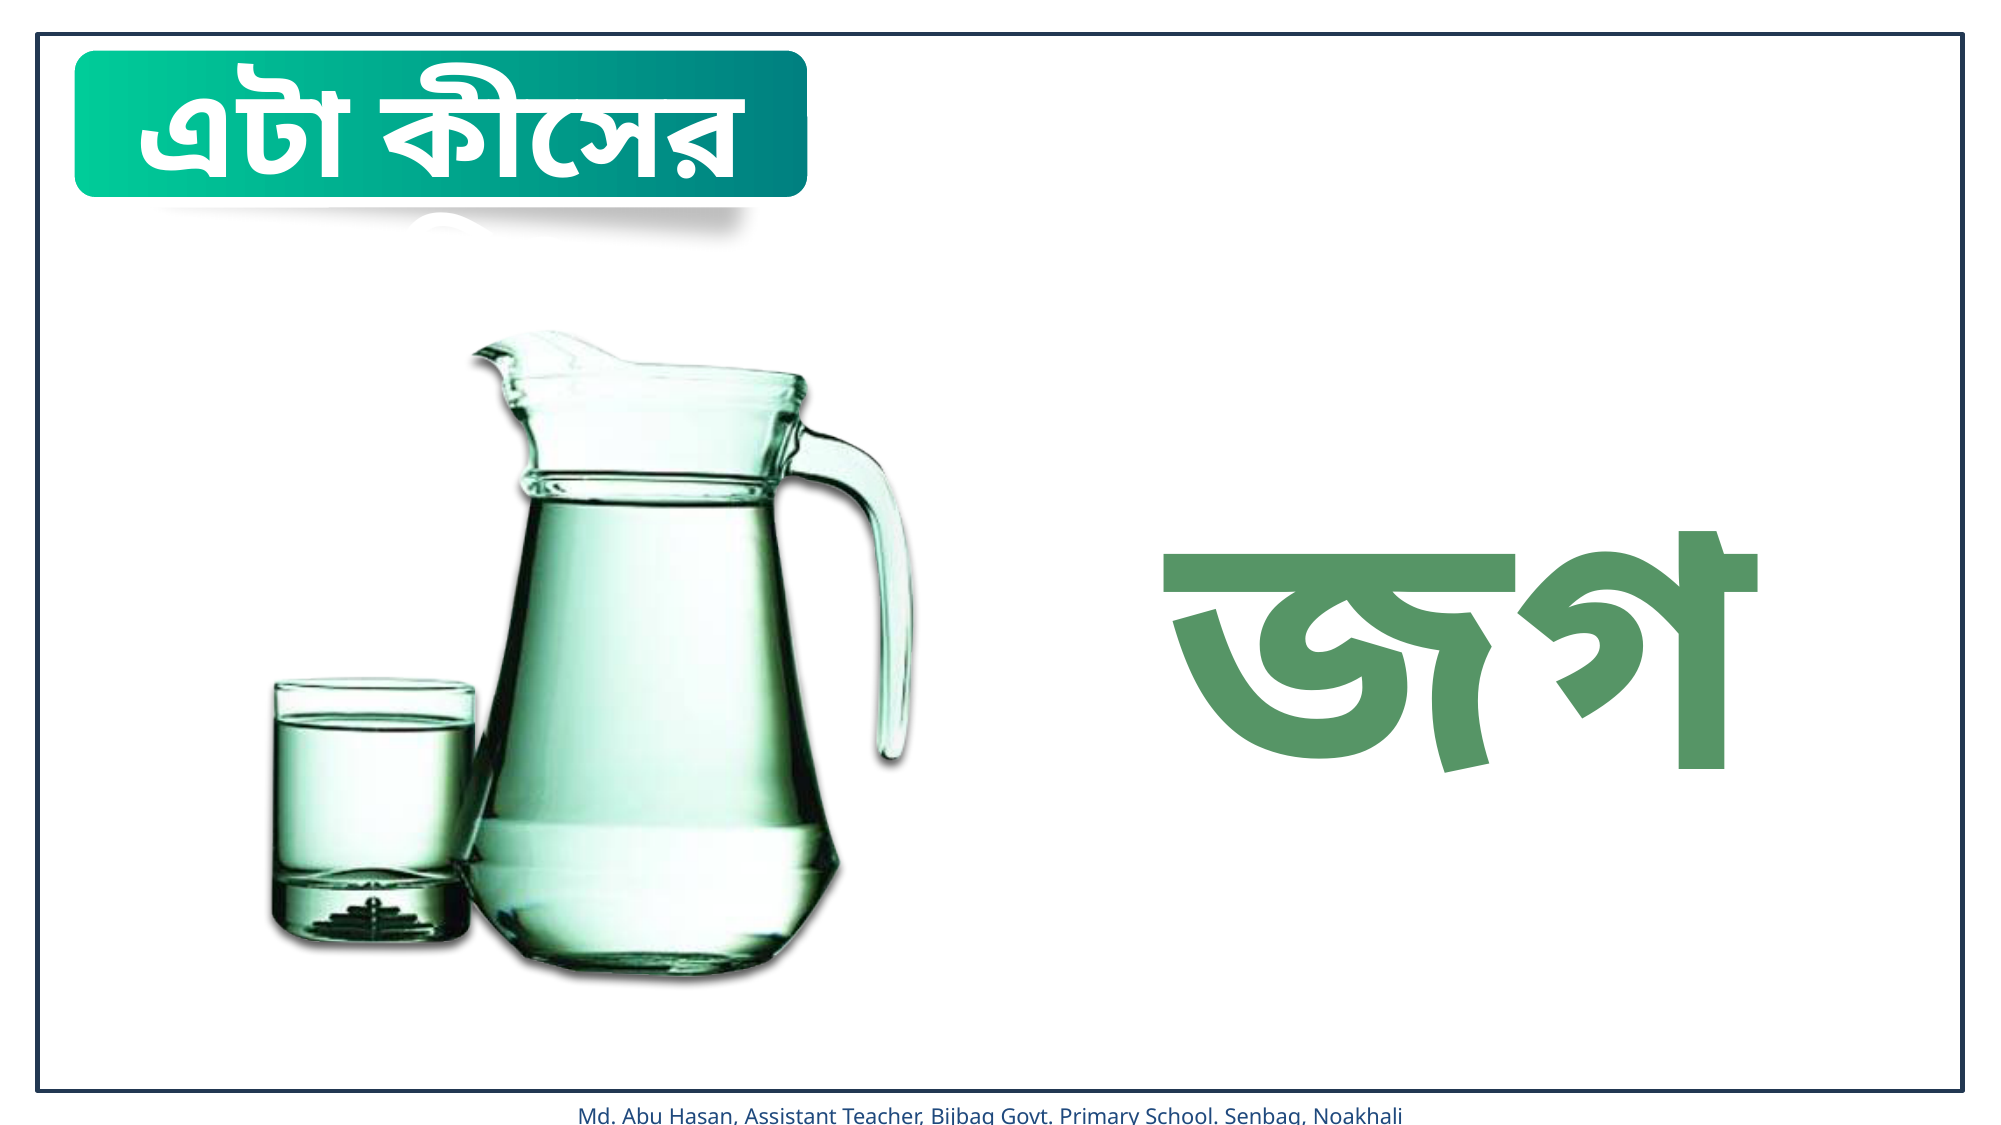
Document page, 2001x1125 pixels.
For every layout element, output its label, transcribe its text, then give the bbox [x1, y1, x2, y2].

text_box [69, 45, 813, 238]
text_box এটা কীসের ছবি? [0, 45, 891, 361]
text_box [35, 32, 1965, 1093]
picture [185, 299, 989, 991]
